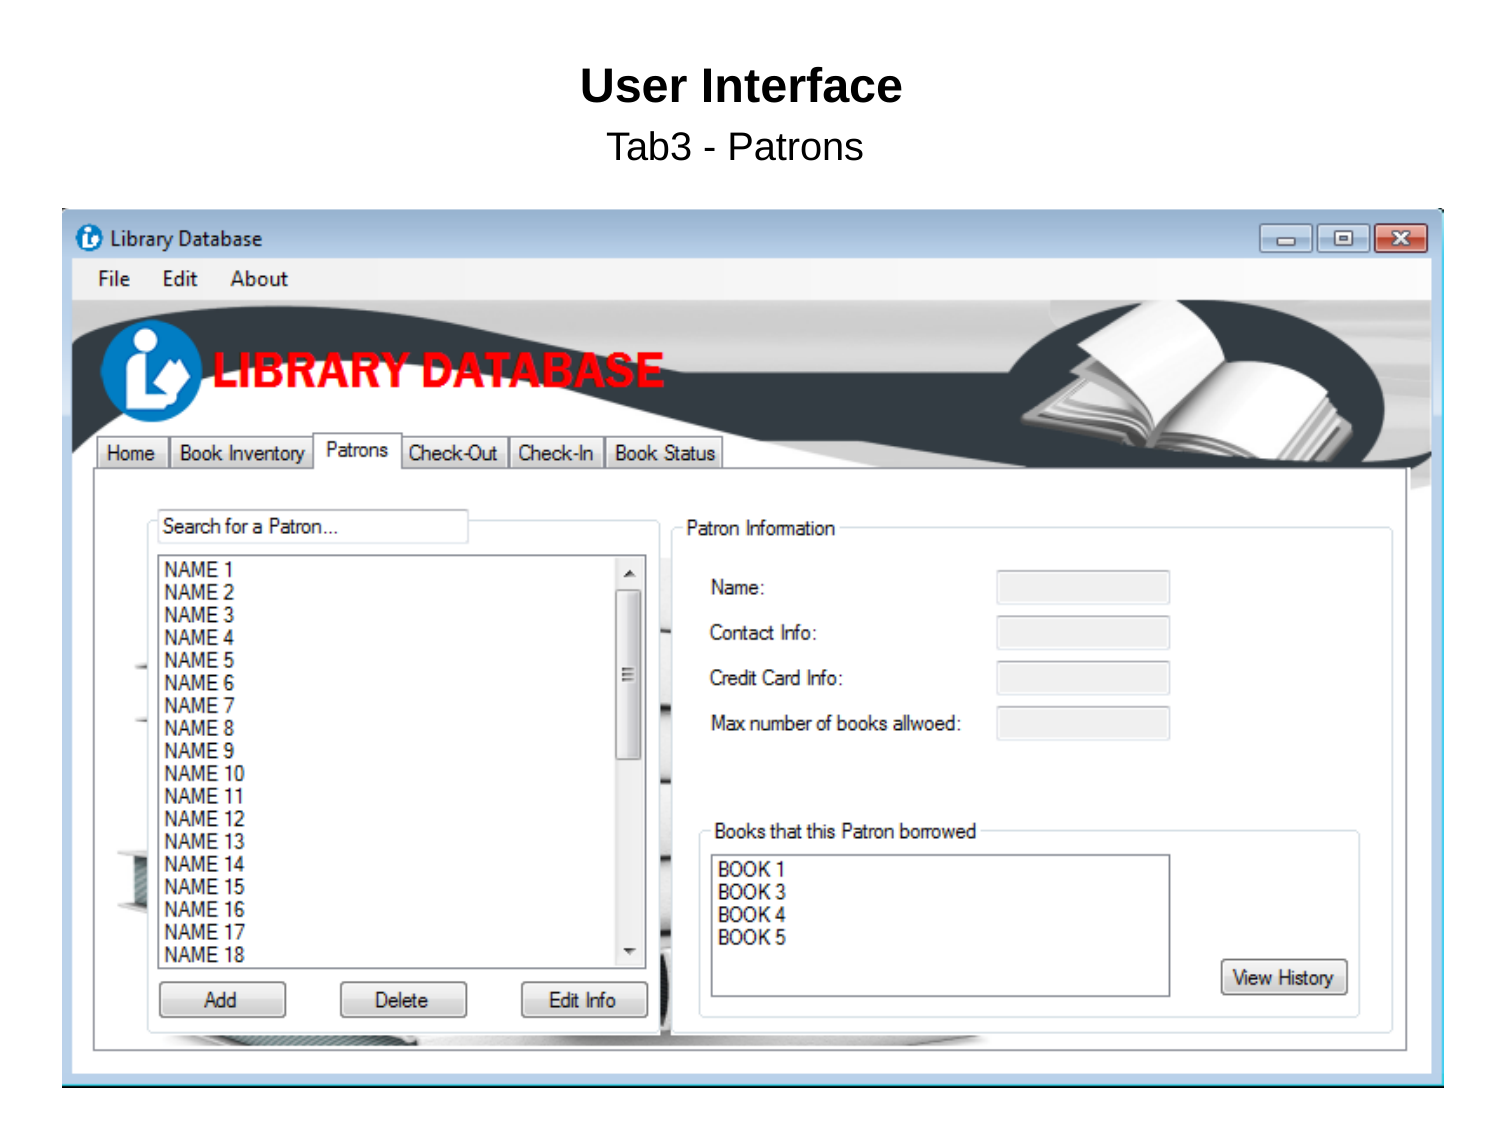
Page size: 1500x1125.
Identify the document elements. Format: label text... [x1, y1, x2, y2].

text_box User Interface Tab3 - Patrons [104, 44, 1380, 207]
picture [62, 208, 1445, 1088]
